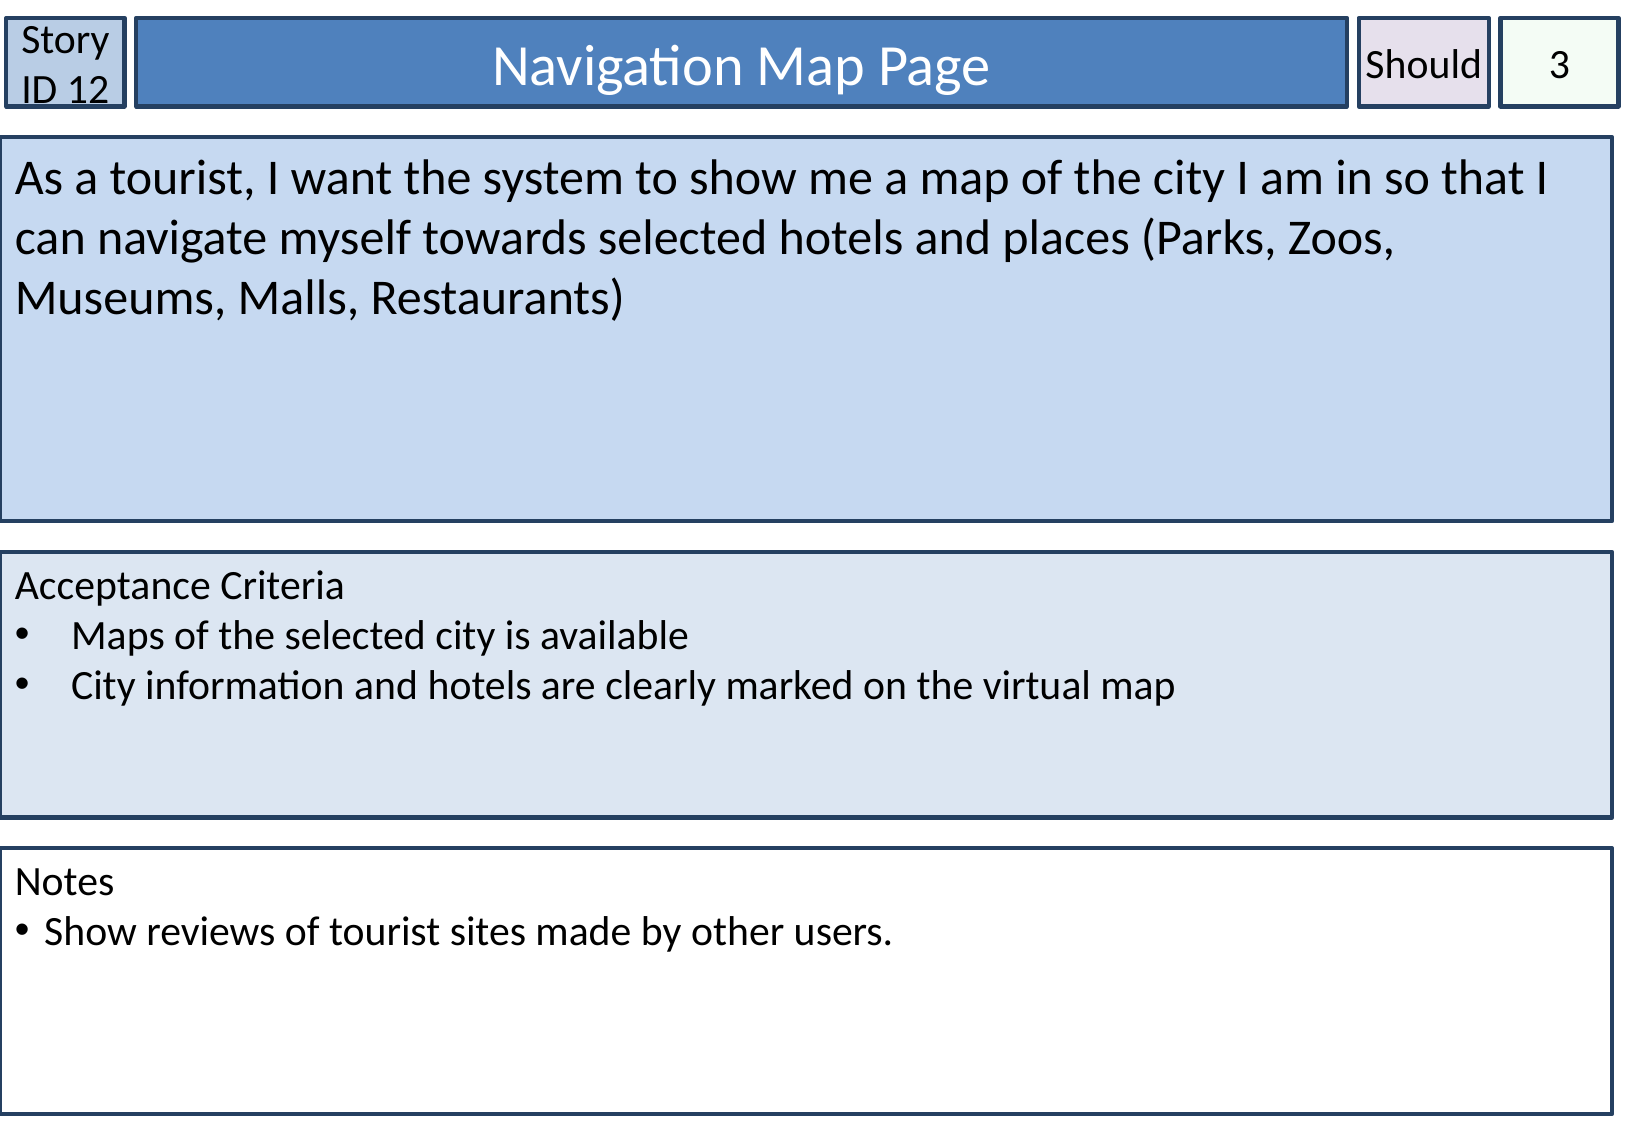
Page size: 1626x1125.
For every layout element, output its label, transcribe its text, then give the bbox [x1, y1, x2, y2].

text_box Acceptance Criteria Maps of the selected city is available City information and hotels are clearly marked on the virtual map [0, 550, 1614, 820]
text_box Navigation Map Page [134, 16, 1349, 109]
text_box 3 [1498, 16, 1621, 109]
text_box Notes Show reviews of tourist sites made by other users. [0, 846, 1614, 1116]
text_box Should [1357, 16, 1491, 109]
text_box Story ID 12 [4, 16, 127, 109]
text_box As a tourist, I want the system to show me a map of the city I am in so that I can navigate myself towards selected hotels and places (Parks, Zoos, Museums, Malls, Restaurants) [0, 135, 1614, 523]
